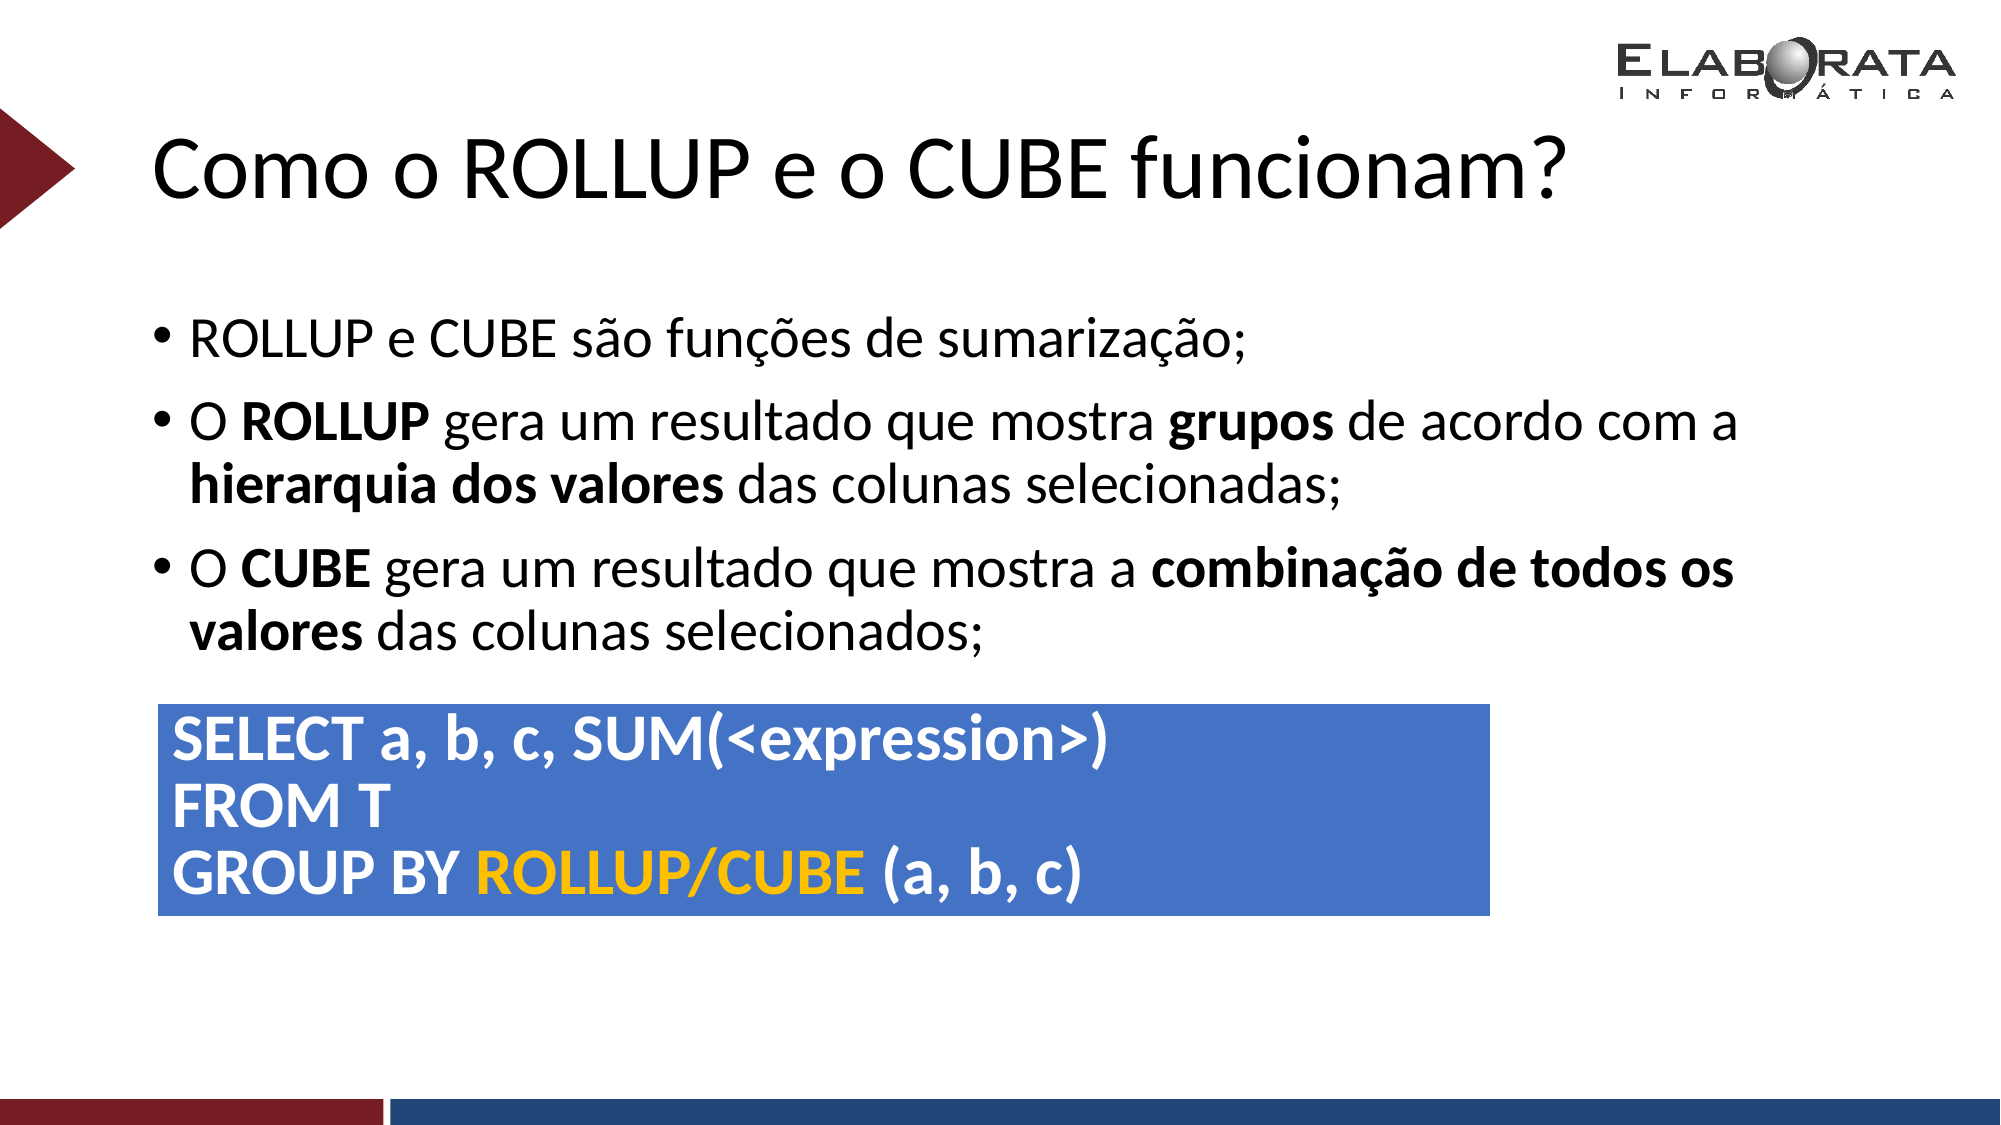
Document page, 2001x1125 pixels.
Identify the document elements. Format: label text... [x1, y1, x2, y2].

title Como o ROLLUP e o CUBE funcionam? [137, 59, 1863, 278]
text_box ROLLUP e CUBE são funções de sumarização; O ROLLUP gera um resultado que mostra grupos de acordo com a hierarquia dos valores das colunas selecionadas; O CUBE gera um resultado que mostra a combinação de todos os valores das colunas selecionados; [137, 299, 1863, 1014]
table_header SELECT a, b, c, SUM(<expression>) FROM T GROUP BY ROLLUP/CUBE (a, b, c) [158, 704, 1490, 916]
picture [1618, 37, 1956, 99]
